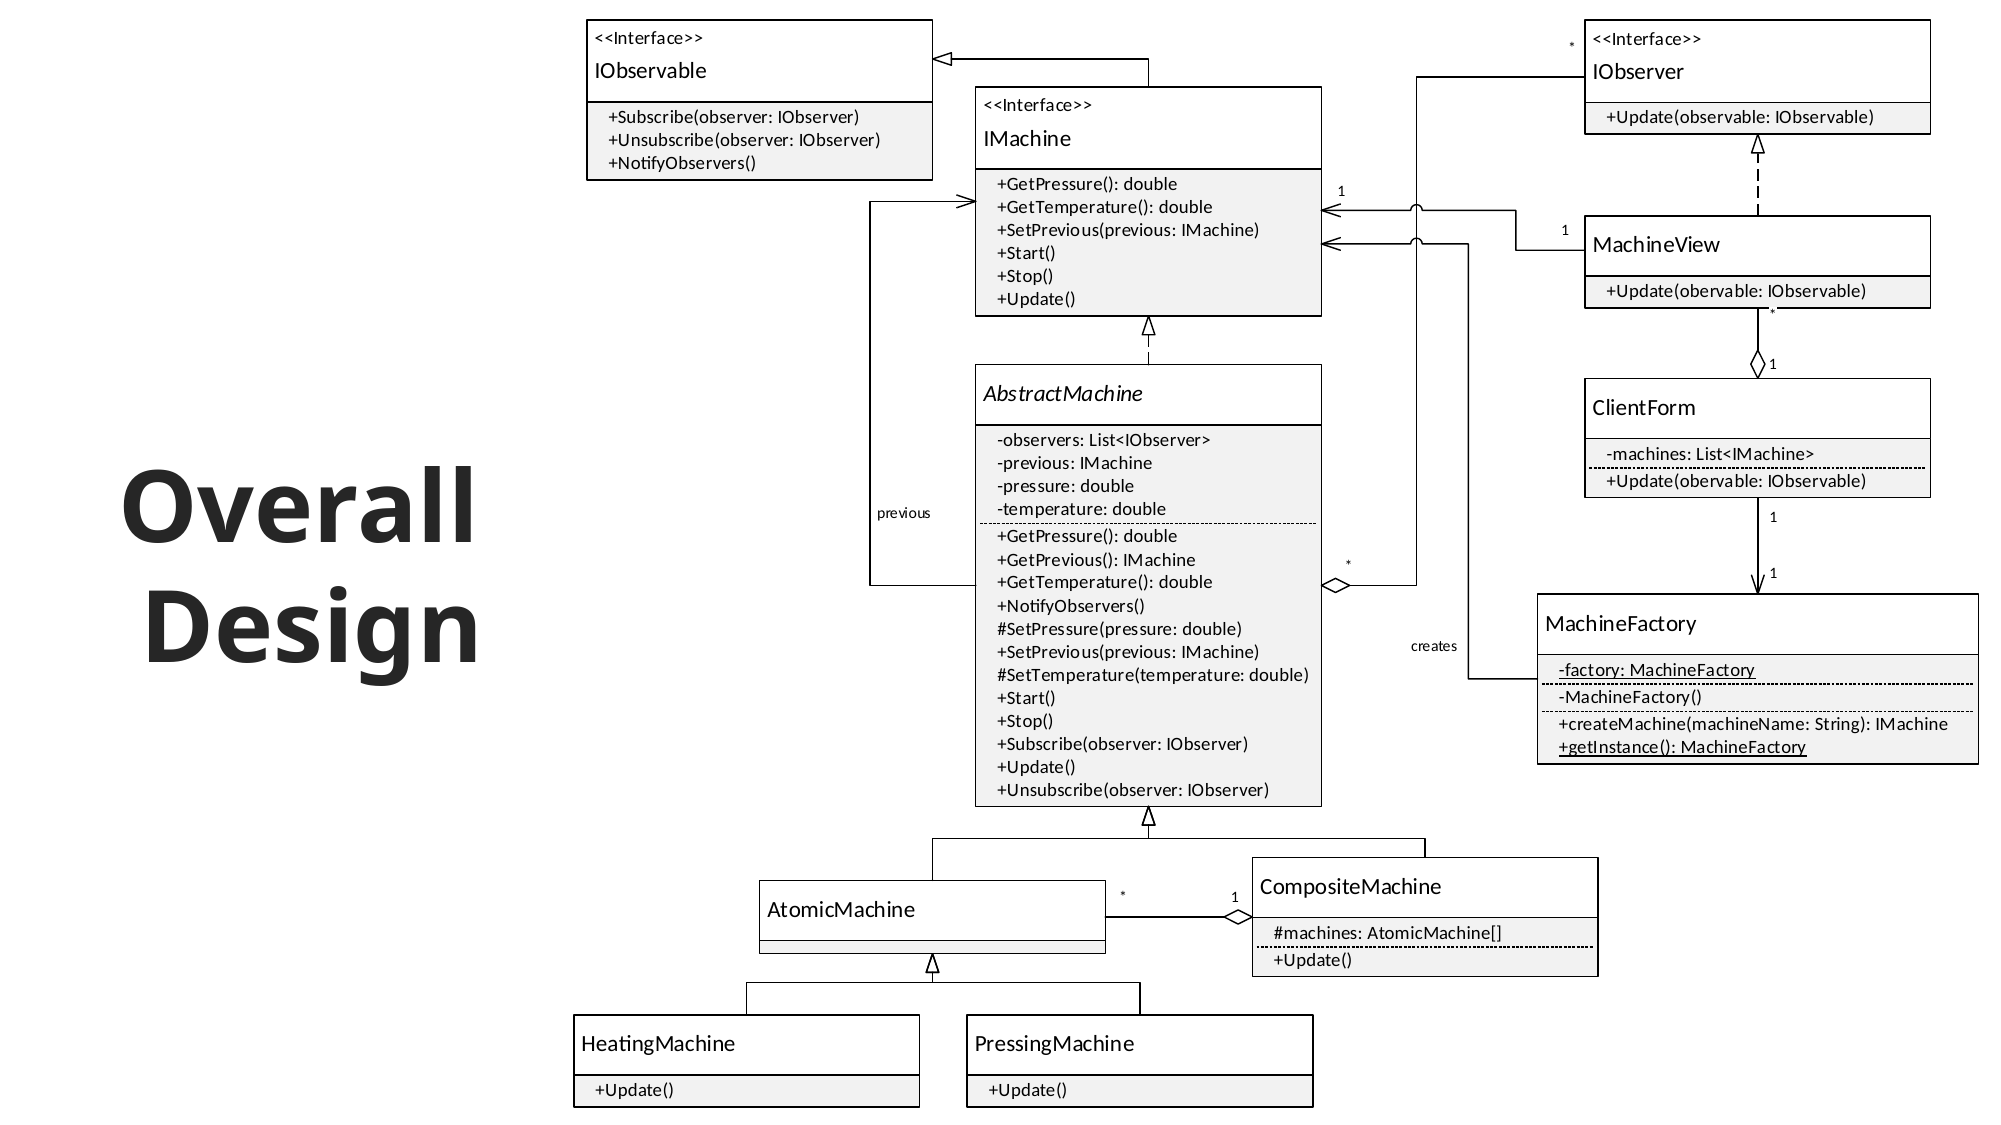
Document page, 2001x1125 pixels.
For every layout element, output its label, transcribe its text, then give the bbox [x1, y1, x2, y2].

text_box Overall Design [103, 435, 520, 691]
picture [567, 16, 1980, 1112]
